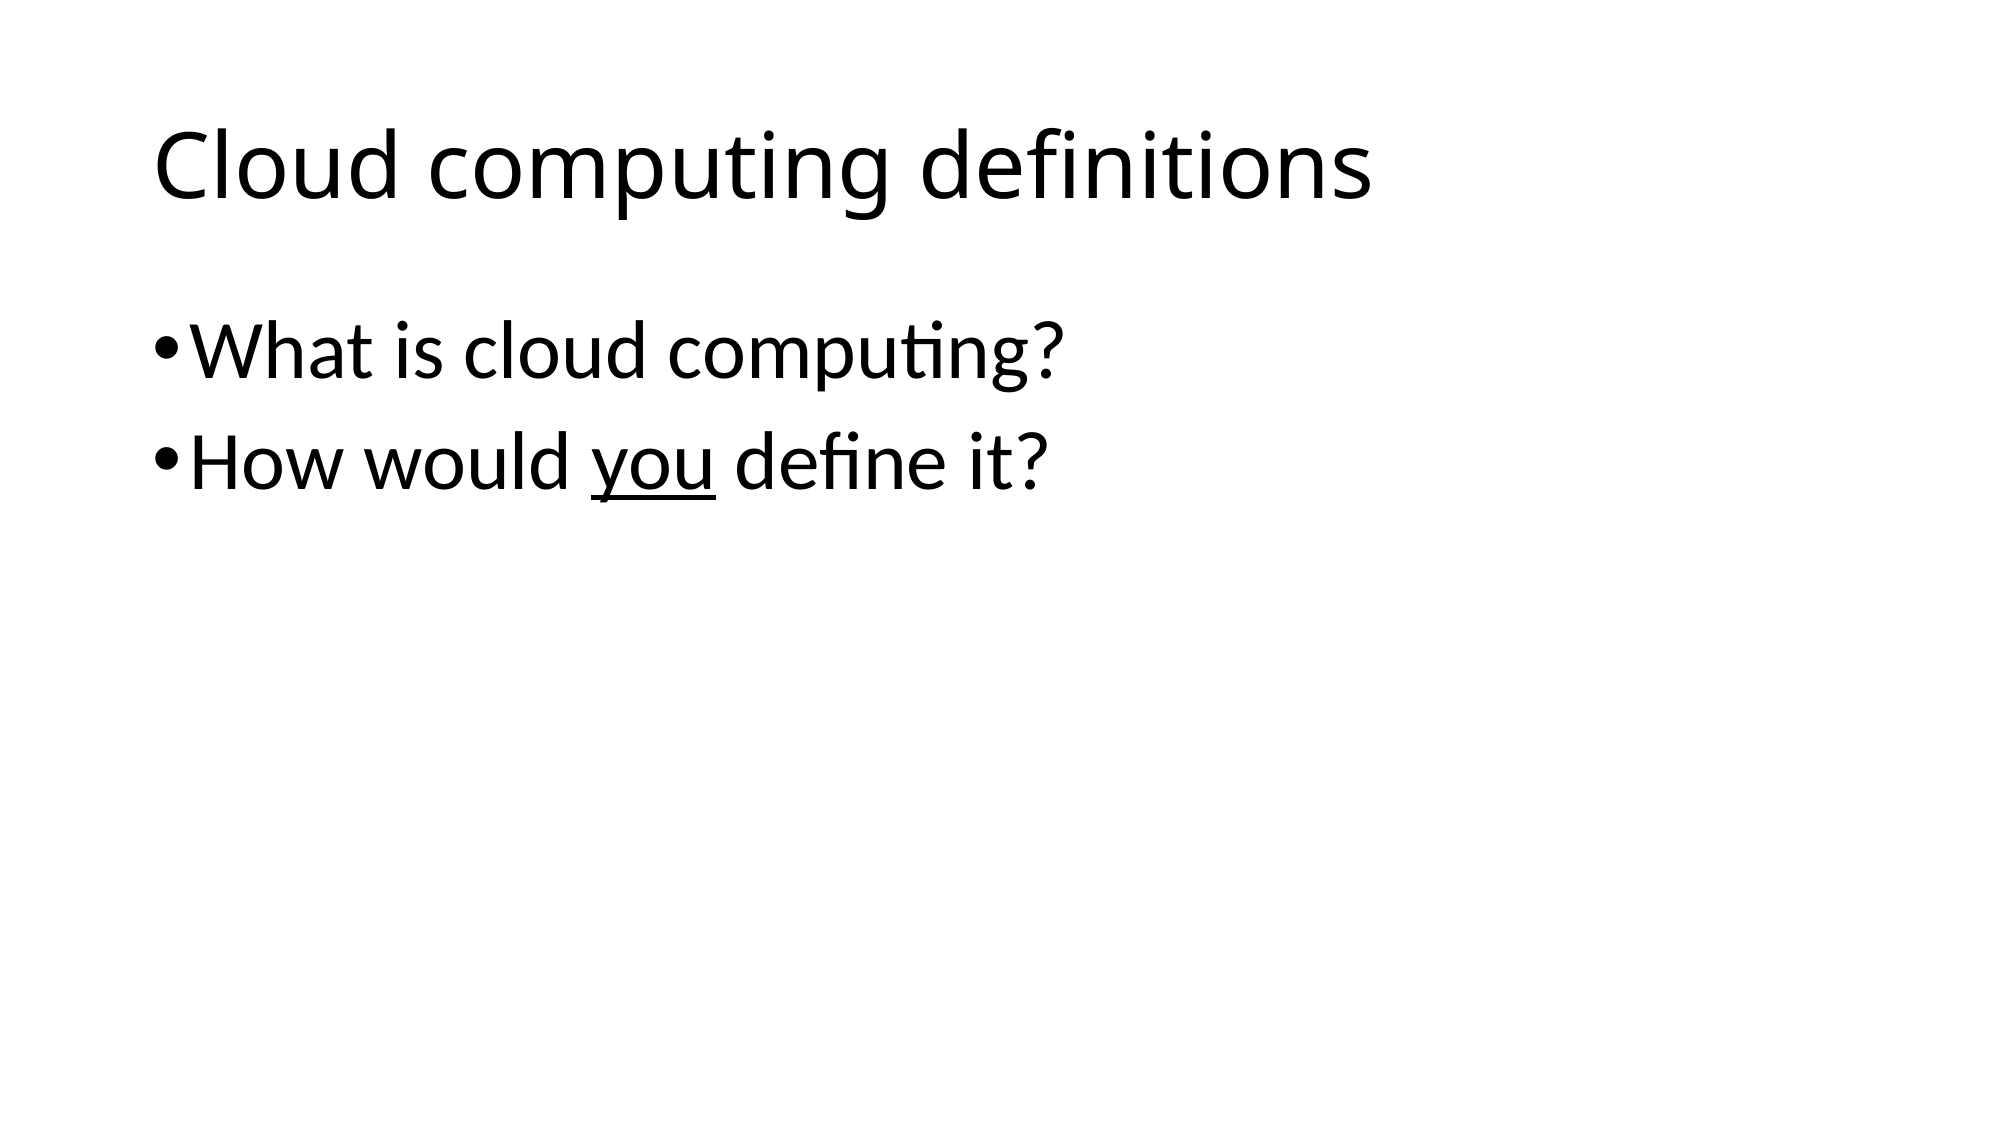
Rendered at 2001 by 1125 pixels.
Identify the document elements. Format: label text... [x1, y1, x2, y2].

title Cloud computing definitions [137, 59, 1863, 278]
list What is cloud computing? How would you define it? [137, 299, 1863, 1014]
